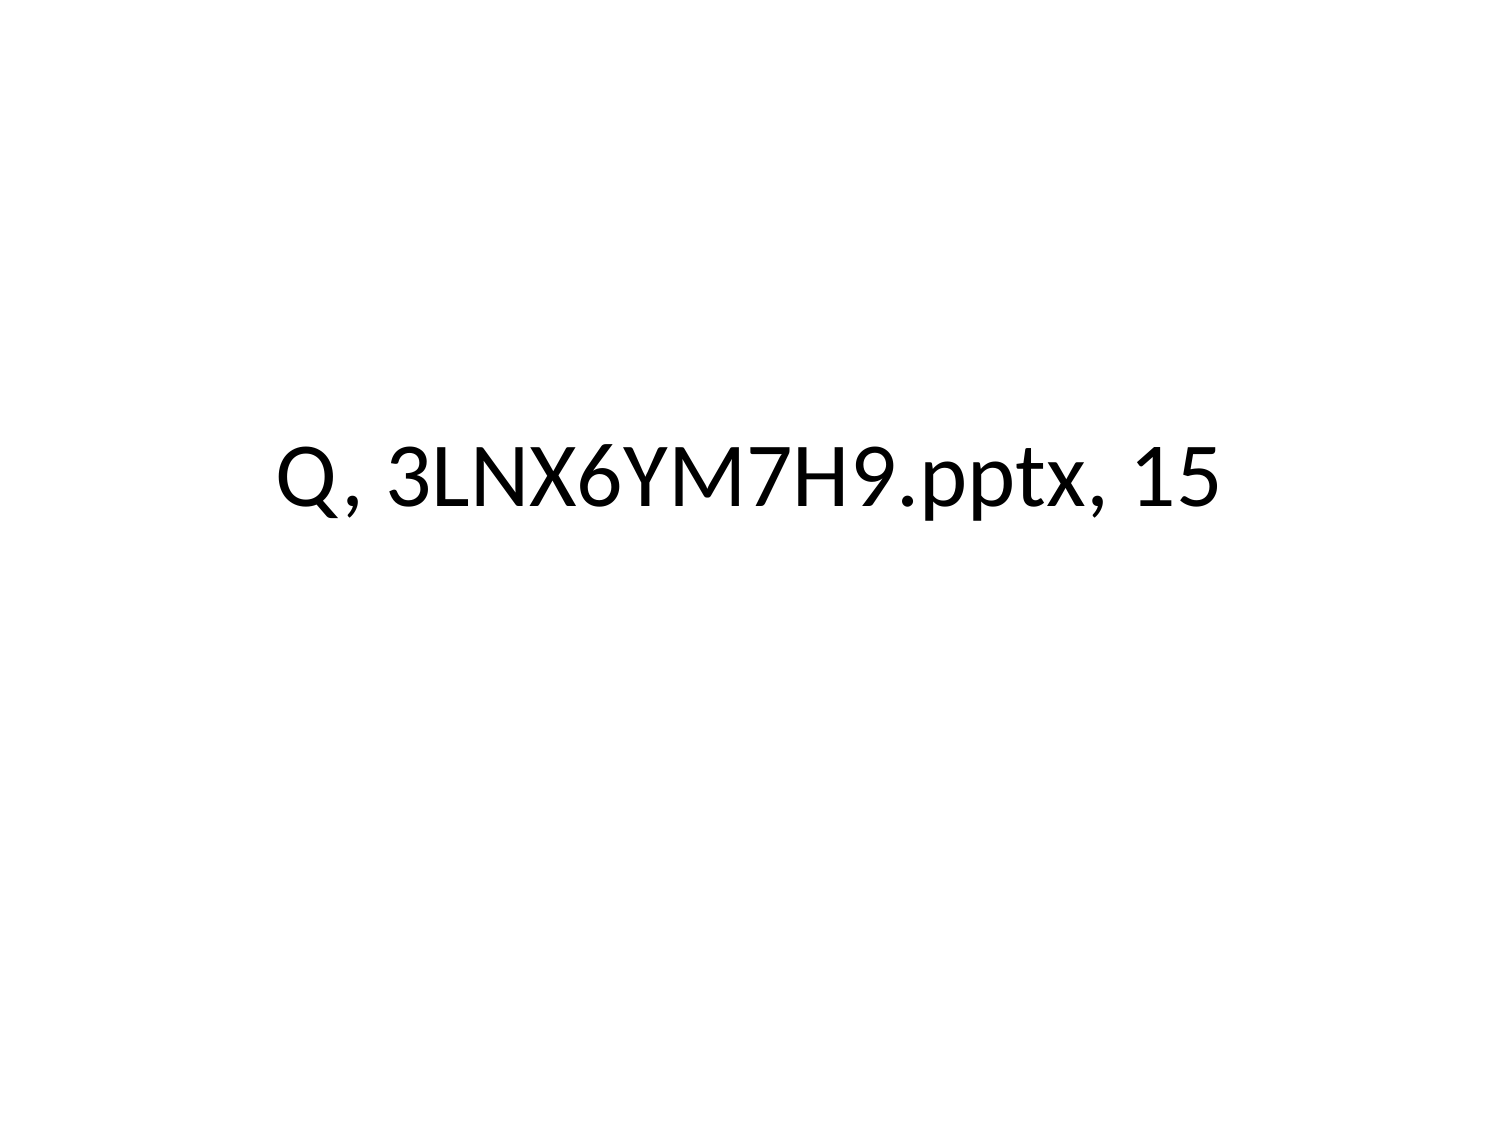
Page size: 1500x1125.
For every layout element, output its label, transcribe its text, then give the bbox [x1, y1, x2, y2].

title Q, 3LNX6YM7H9.pptx, 15 [112, 349, 1388, 591]
